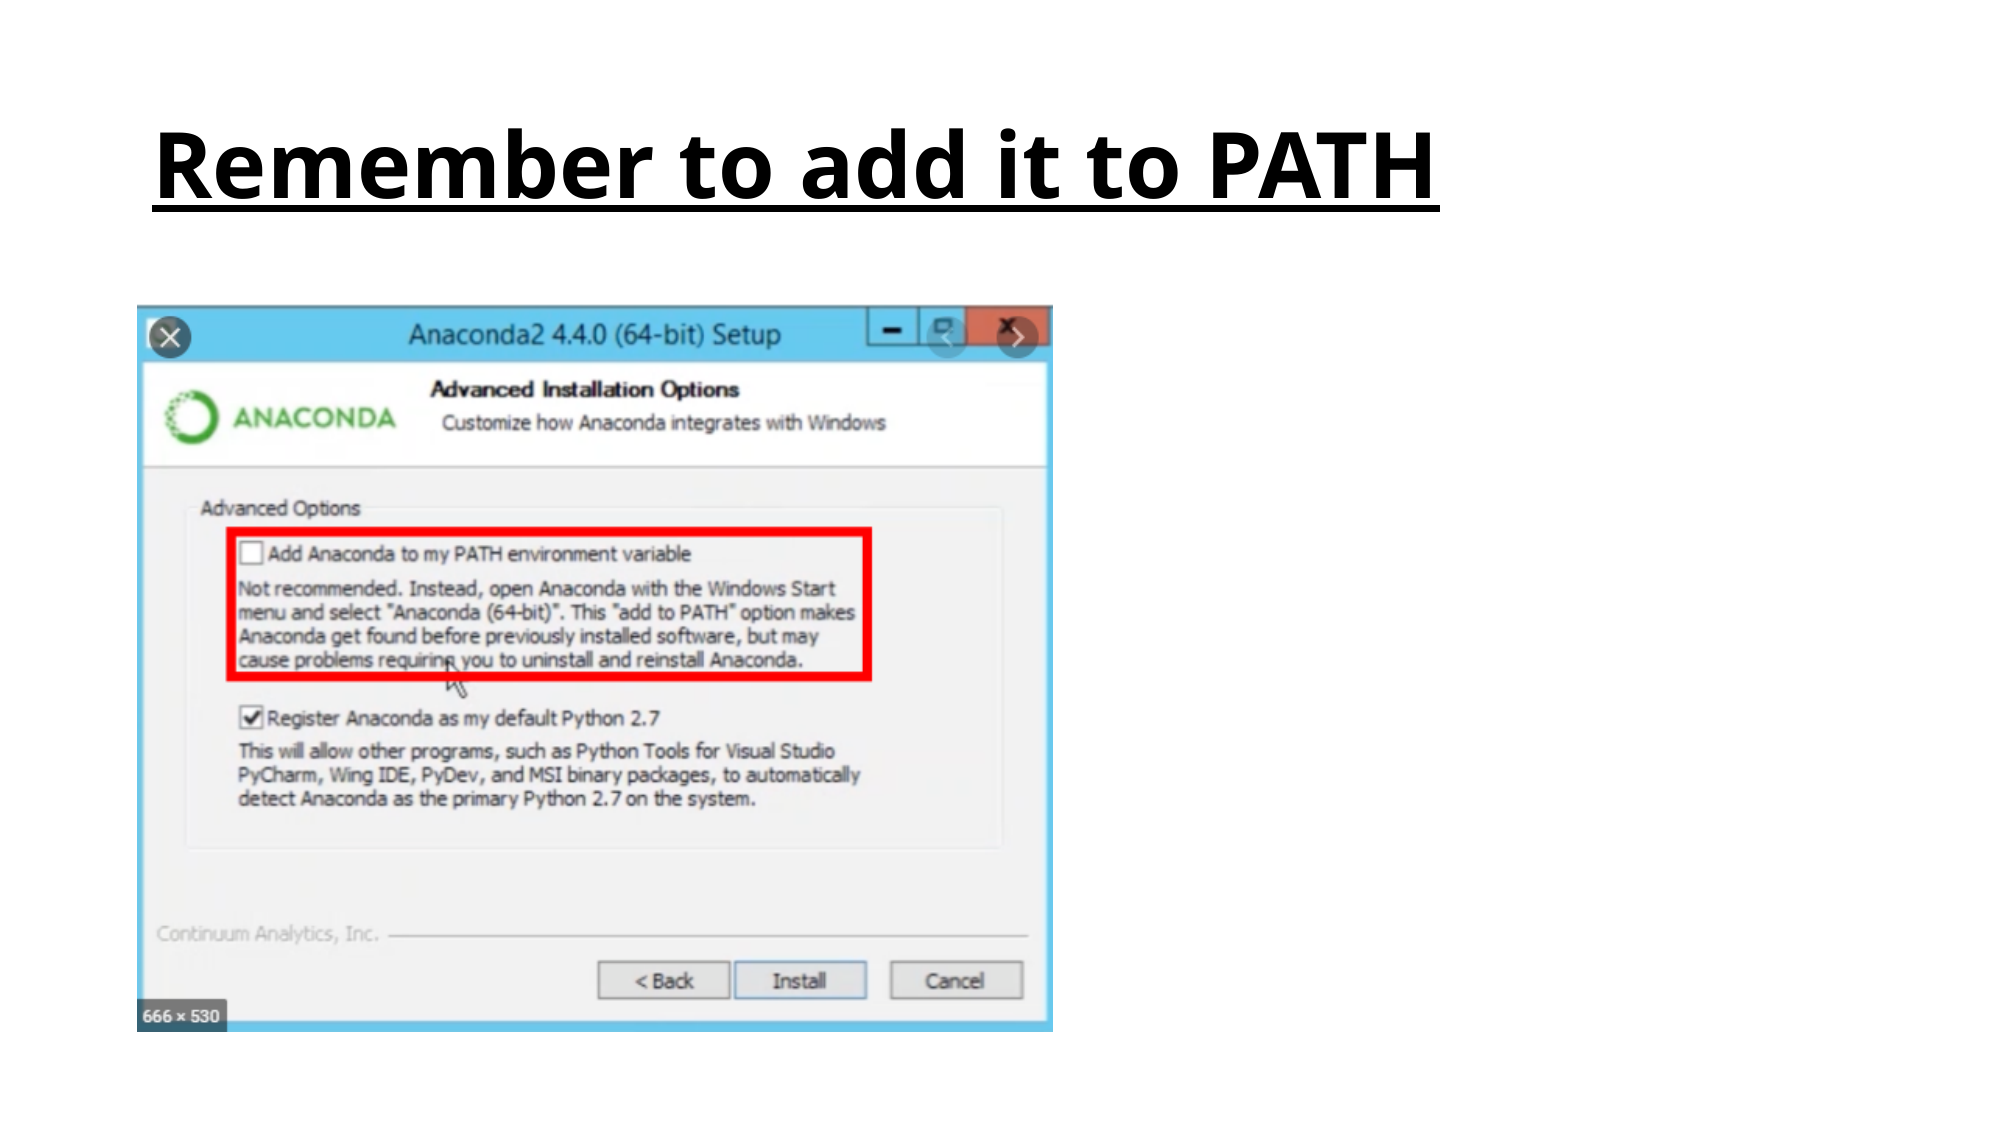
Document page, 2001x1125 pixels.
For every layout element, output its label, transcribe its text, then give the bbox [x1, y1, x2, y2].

title Remember to add it to PATH [137, 59, 1863, 278]
picture [137, 304, 1053, 1032]
